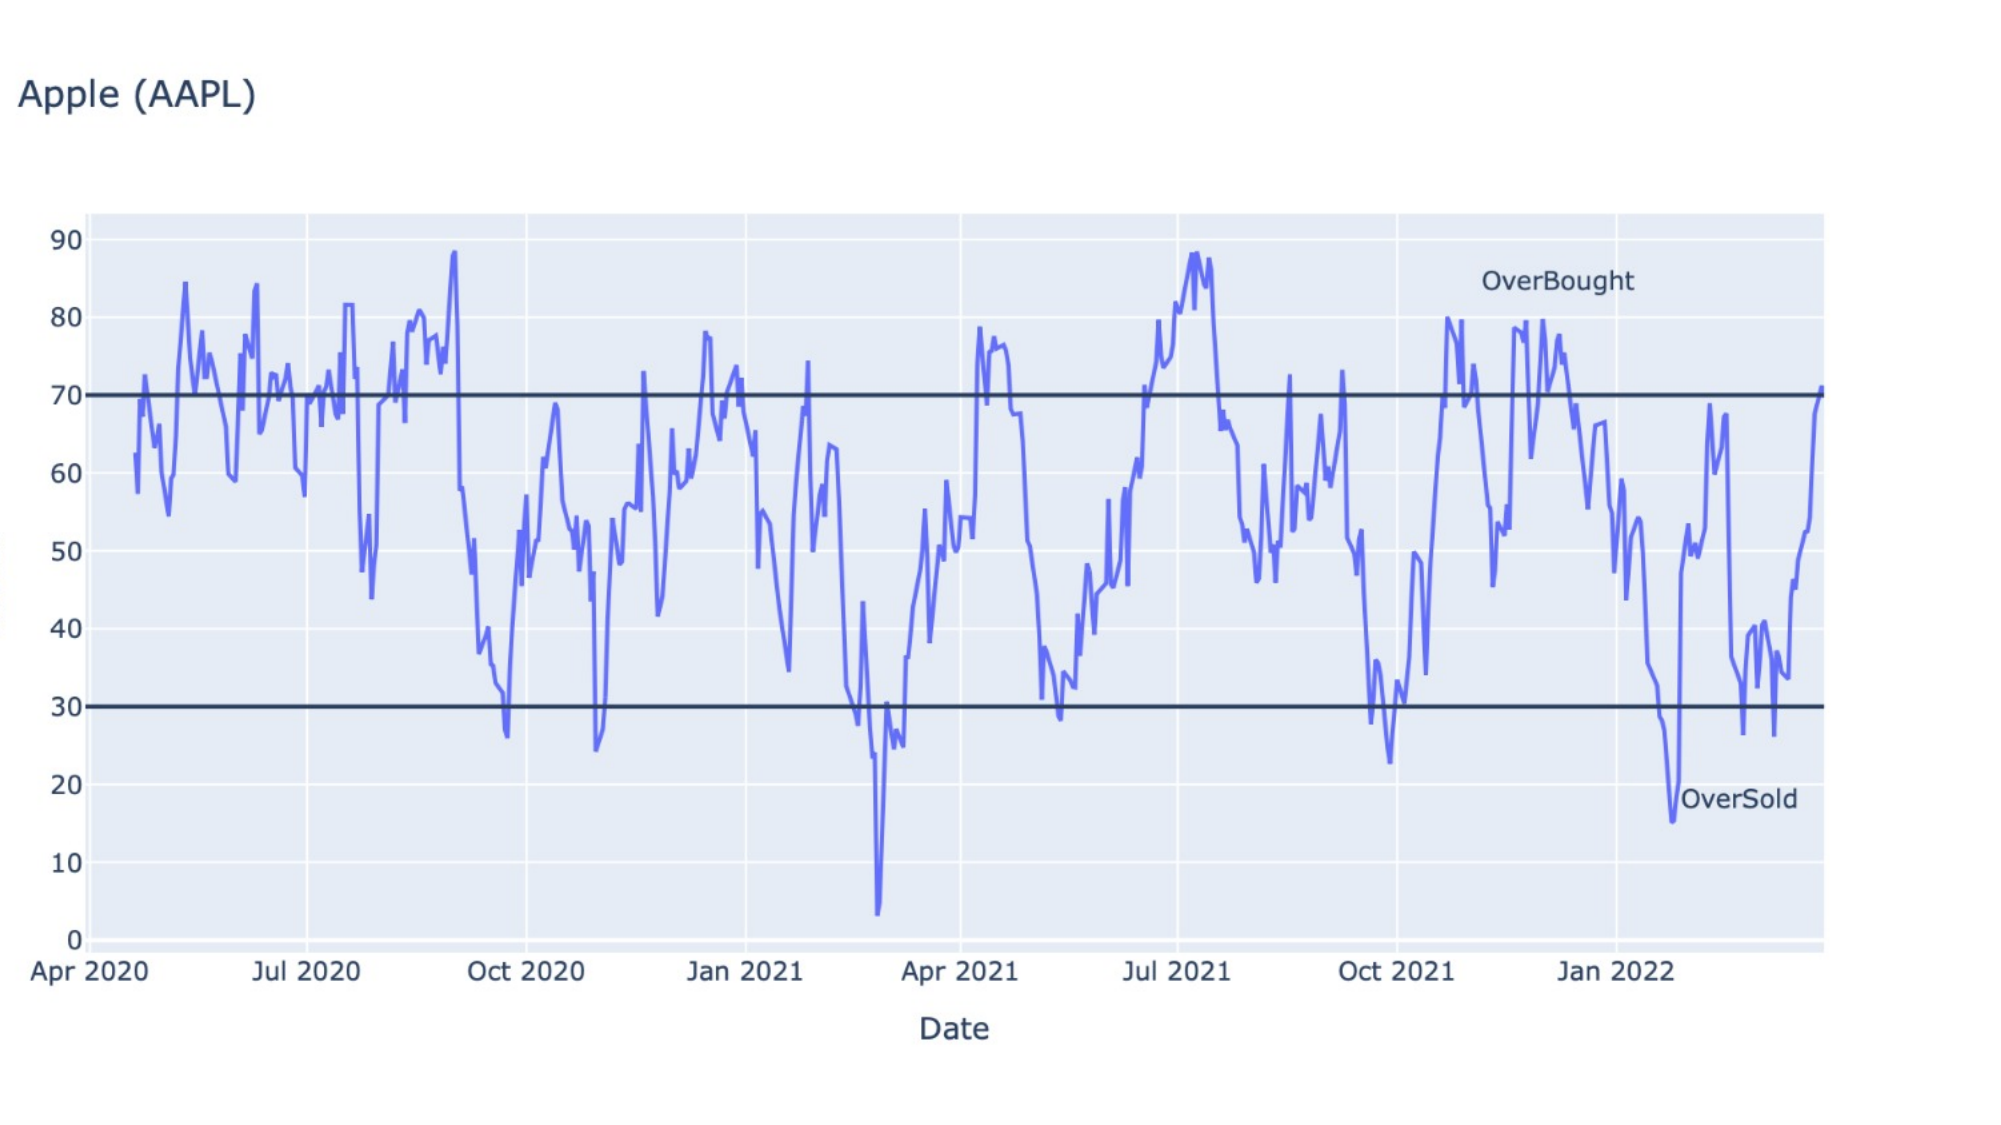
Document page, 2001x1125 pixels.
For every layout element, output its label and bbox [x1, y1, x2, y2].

list [0, 0, 2000, 1125]
